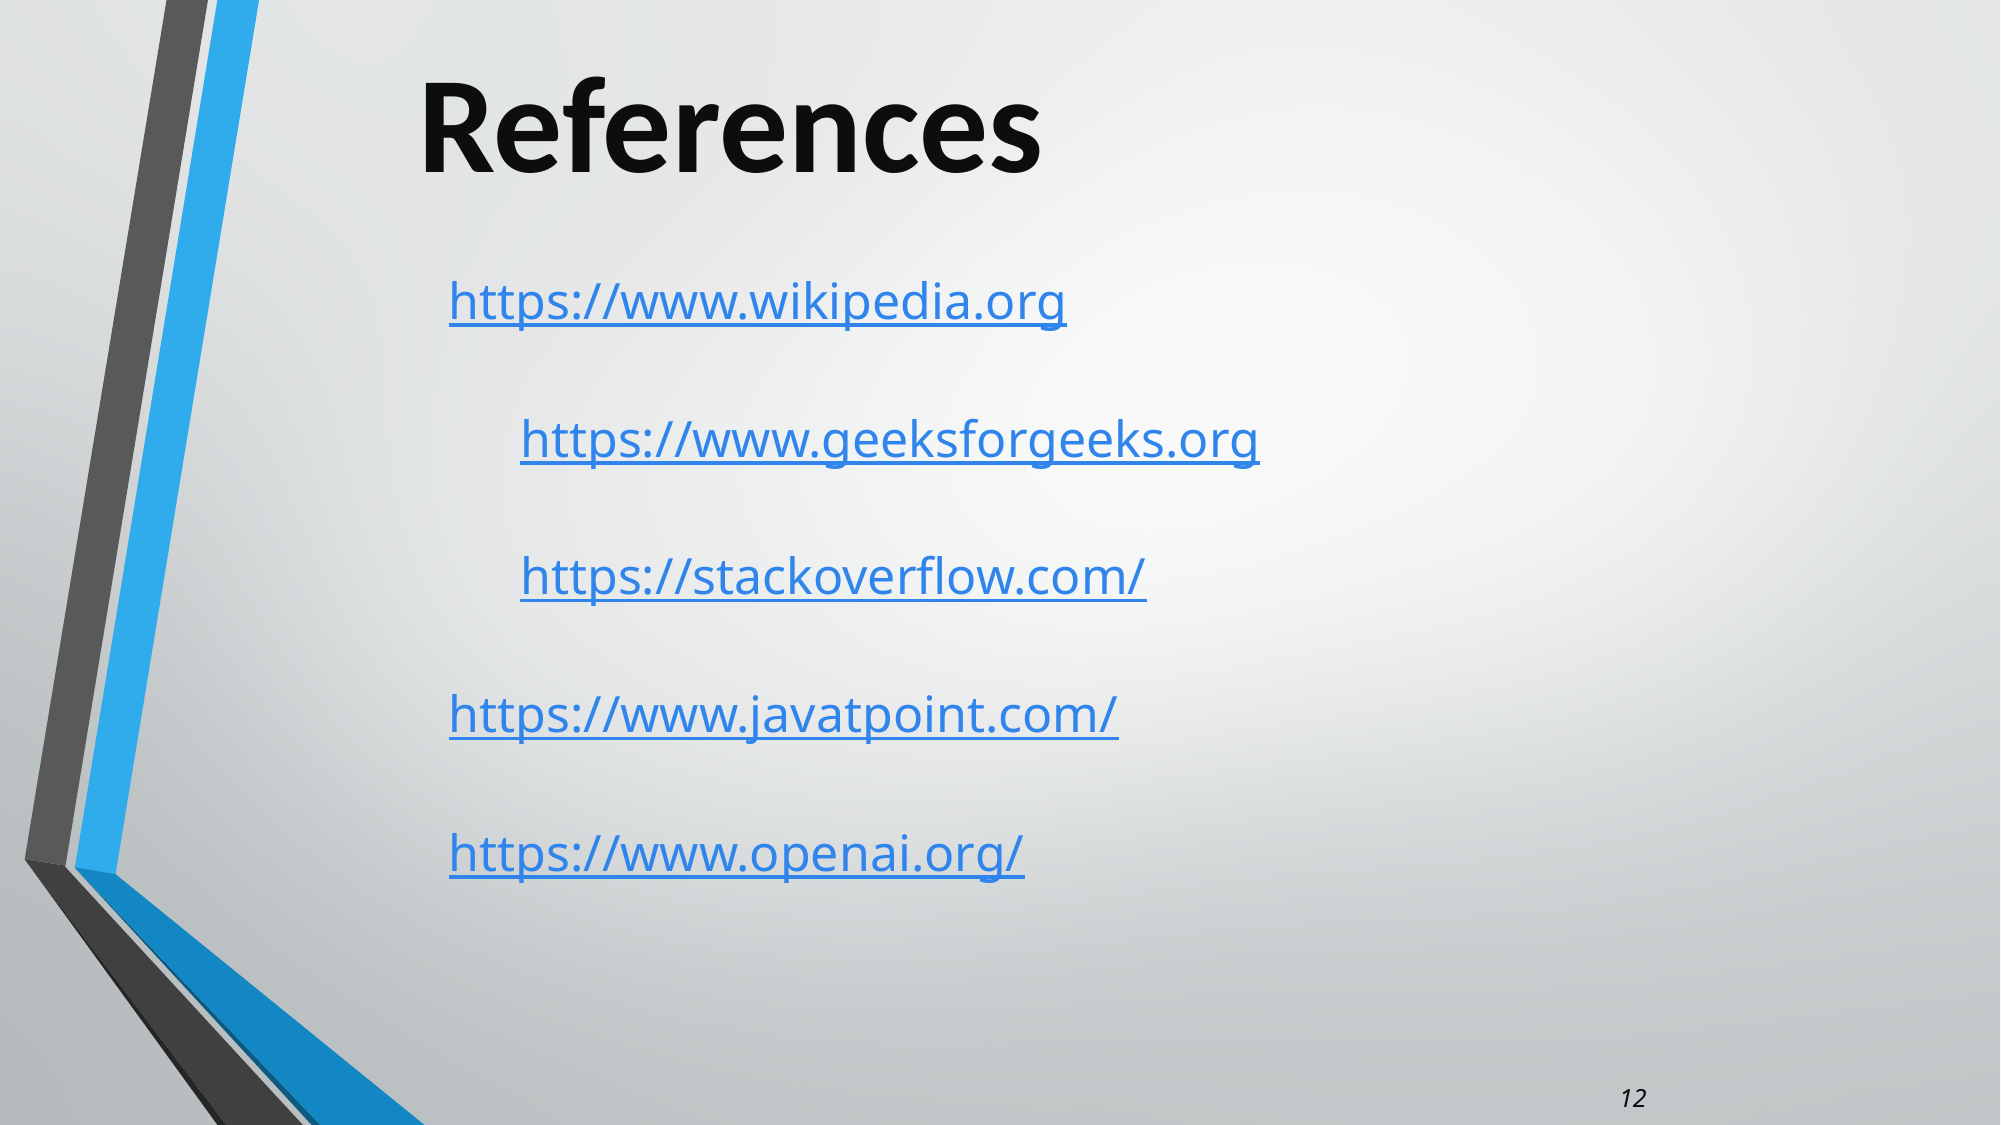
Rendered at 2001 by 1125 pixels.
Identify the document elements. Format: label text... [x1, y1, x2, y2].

slide_number 12 [1436, 1076, 1662, 1122]
list https://www.wikipedia.org https://www.geeksforgeeks.org https://stackoverflow.com/ https://www.javatpoint.com/ https://www.openai.org/ [310, 262, 2000, 979]
title References [29, 0, 1974, 208]
